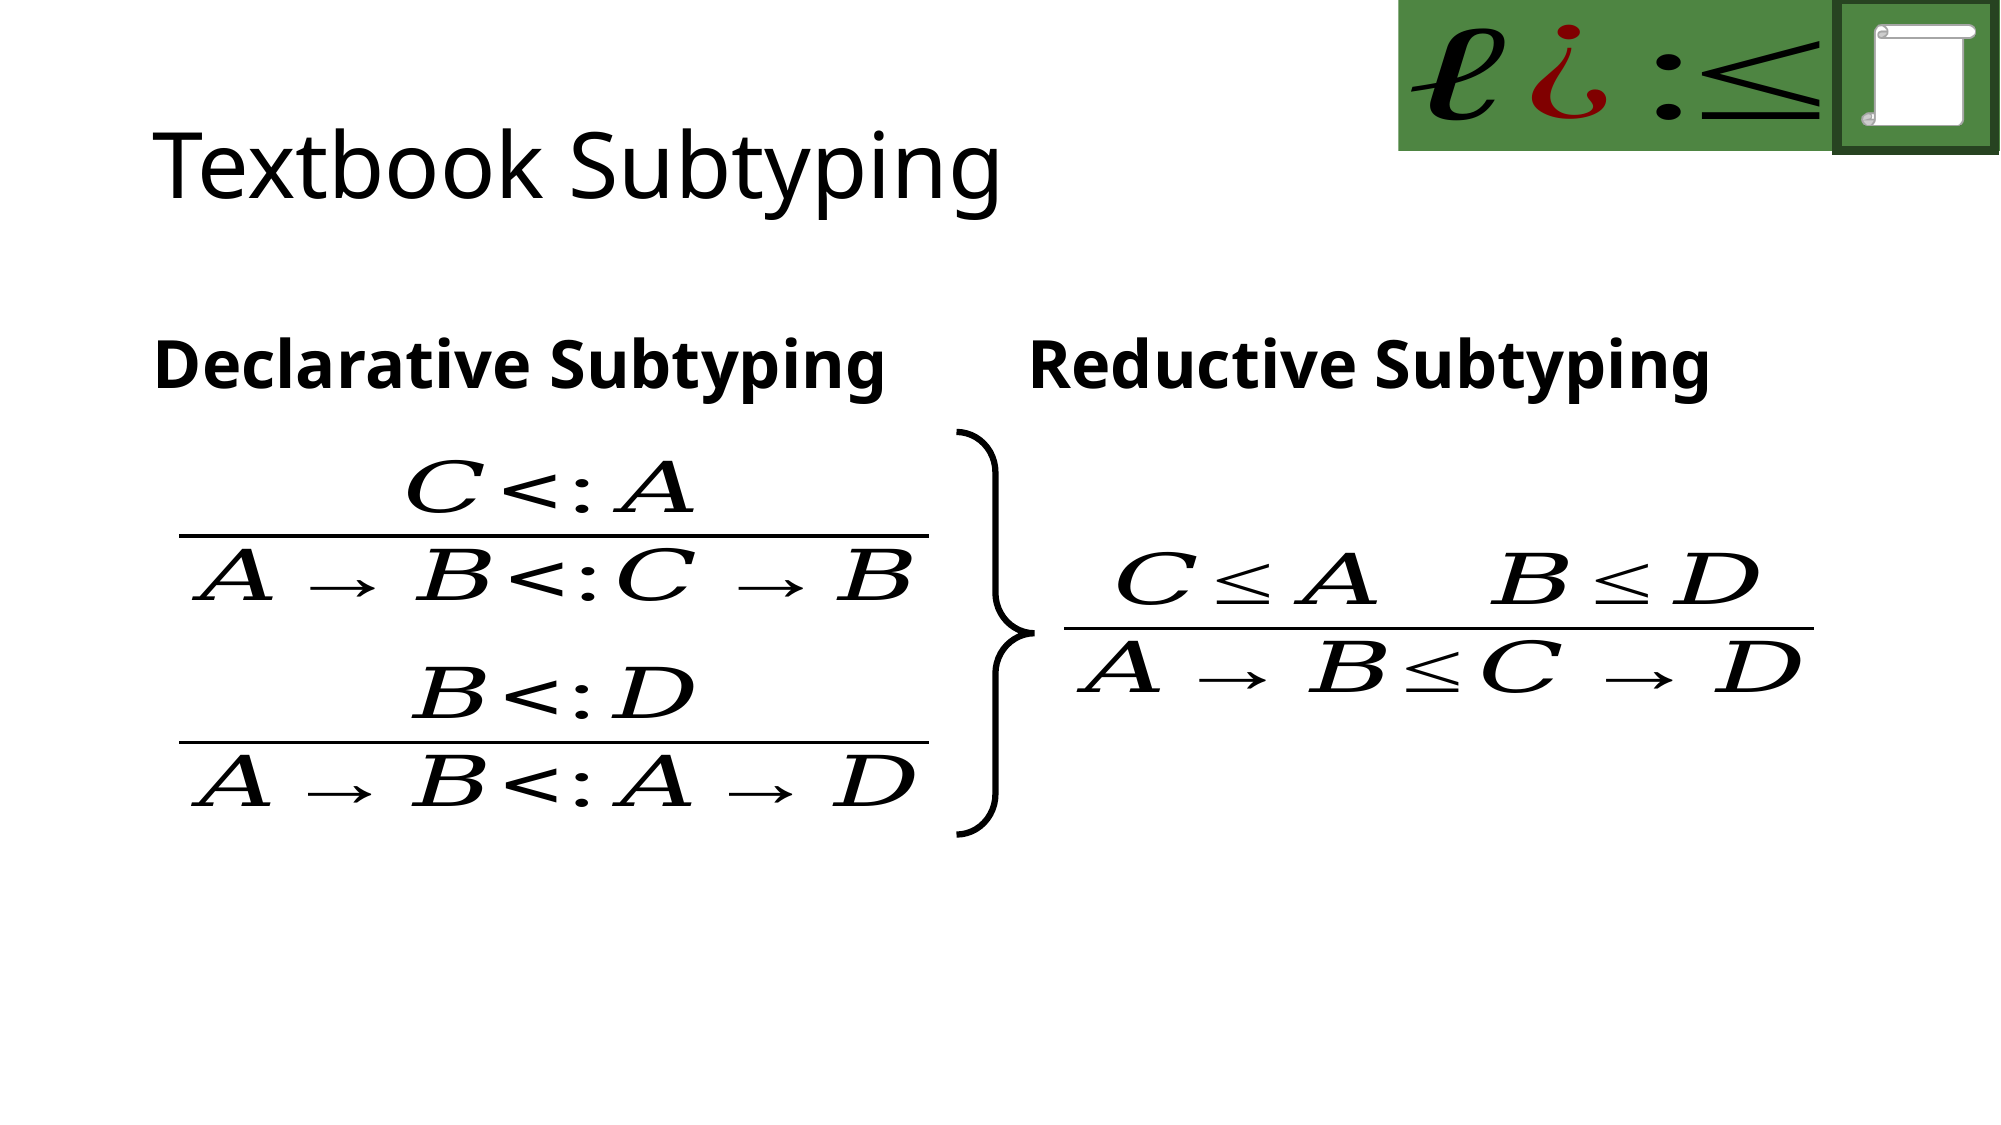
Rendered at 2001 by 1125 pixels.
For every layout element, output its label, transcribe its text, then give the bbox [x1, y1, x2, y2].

text_box [1836, 0, 1996, 152]
title Textbook Subtyping [137, 59, 1863, 278]
text_box [956, 431, 1035, 836]
text_box [1996, 0, 2000, 152]
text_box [1861, 24, 1976, 126]
text_box [1397, 0, 1836, 152]
